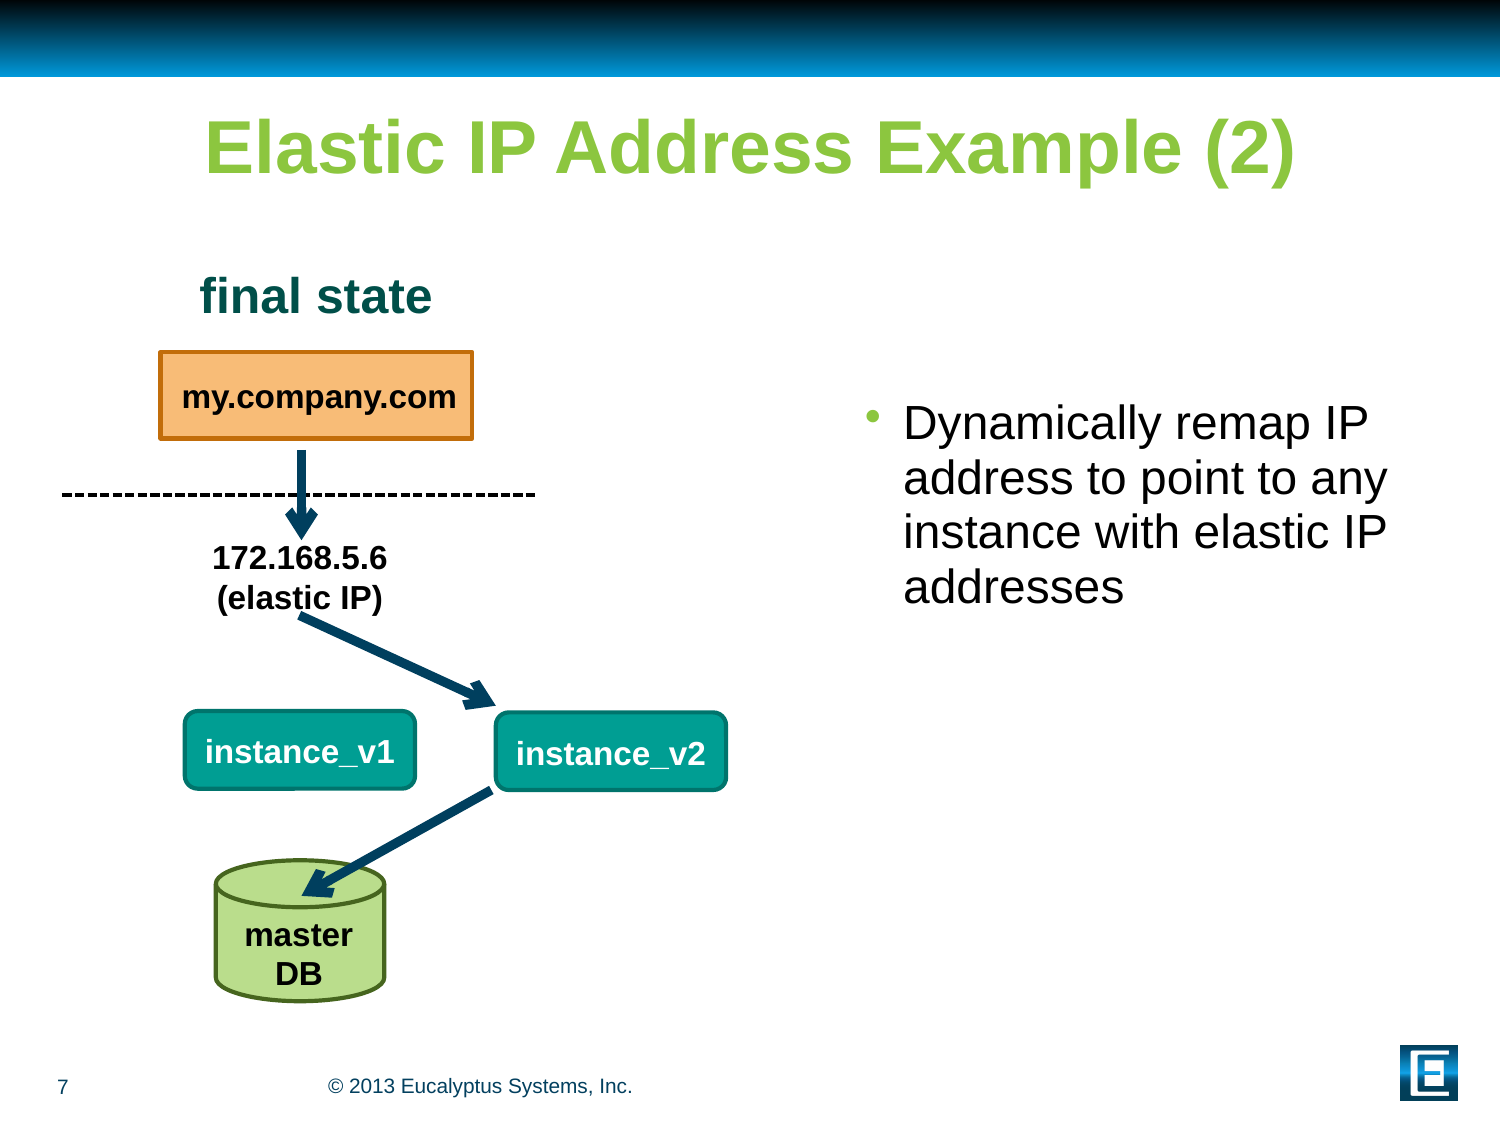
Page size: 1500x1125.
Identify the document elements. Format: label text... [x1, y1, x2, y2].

slide_number 7 [42, 1060, 117, 1112]
picture [1400, 1051, 1458, 1095]
picture [328, 1078, 343, 1093]
title Elastic IP Address Example (2) [51, 99, 1450, 280]
list Dynamically remap IP address to point to any instance with elastic IP addresses [840, 388, 1414, 713]
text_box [62, 255, 750, 1002]
